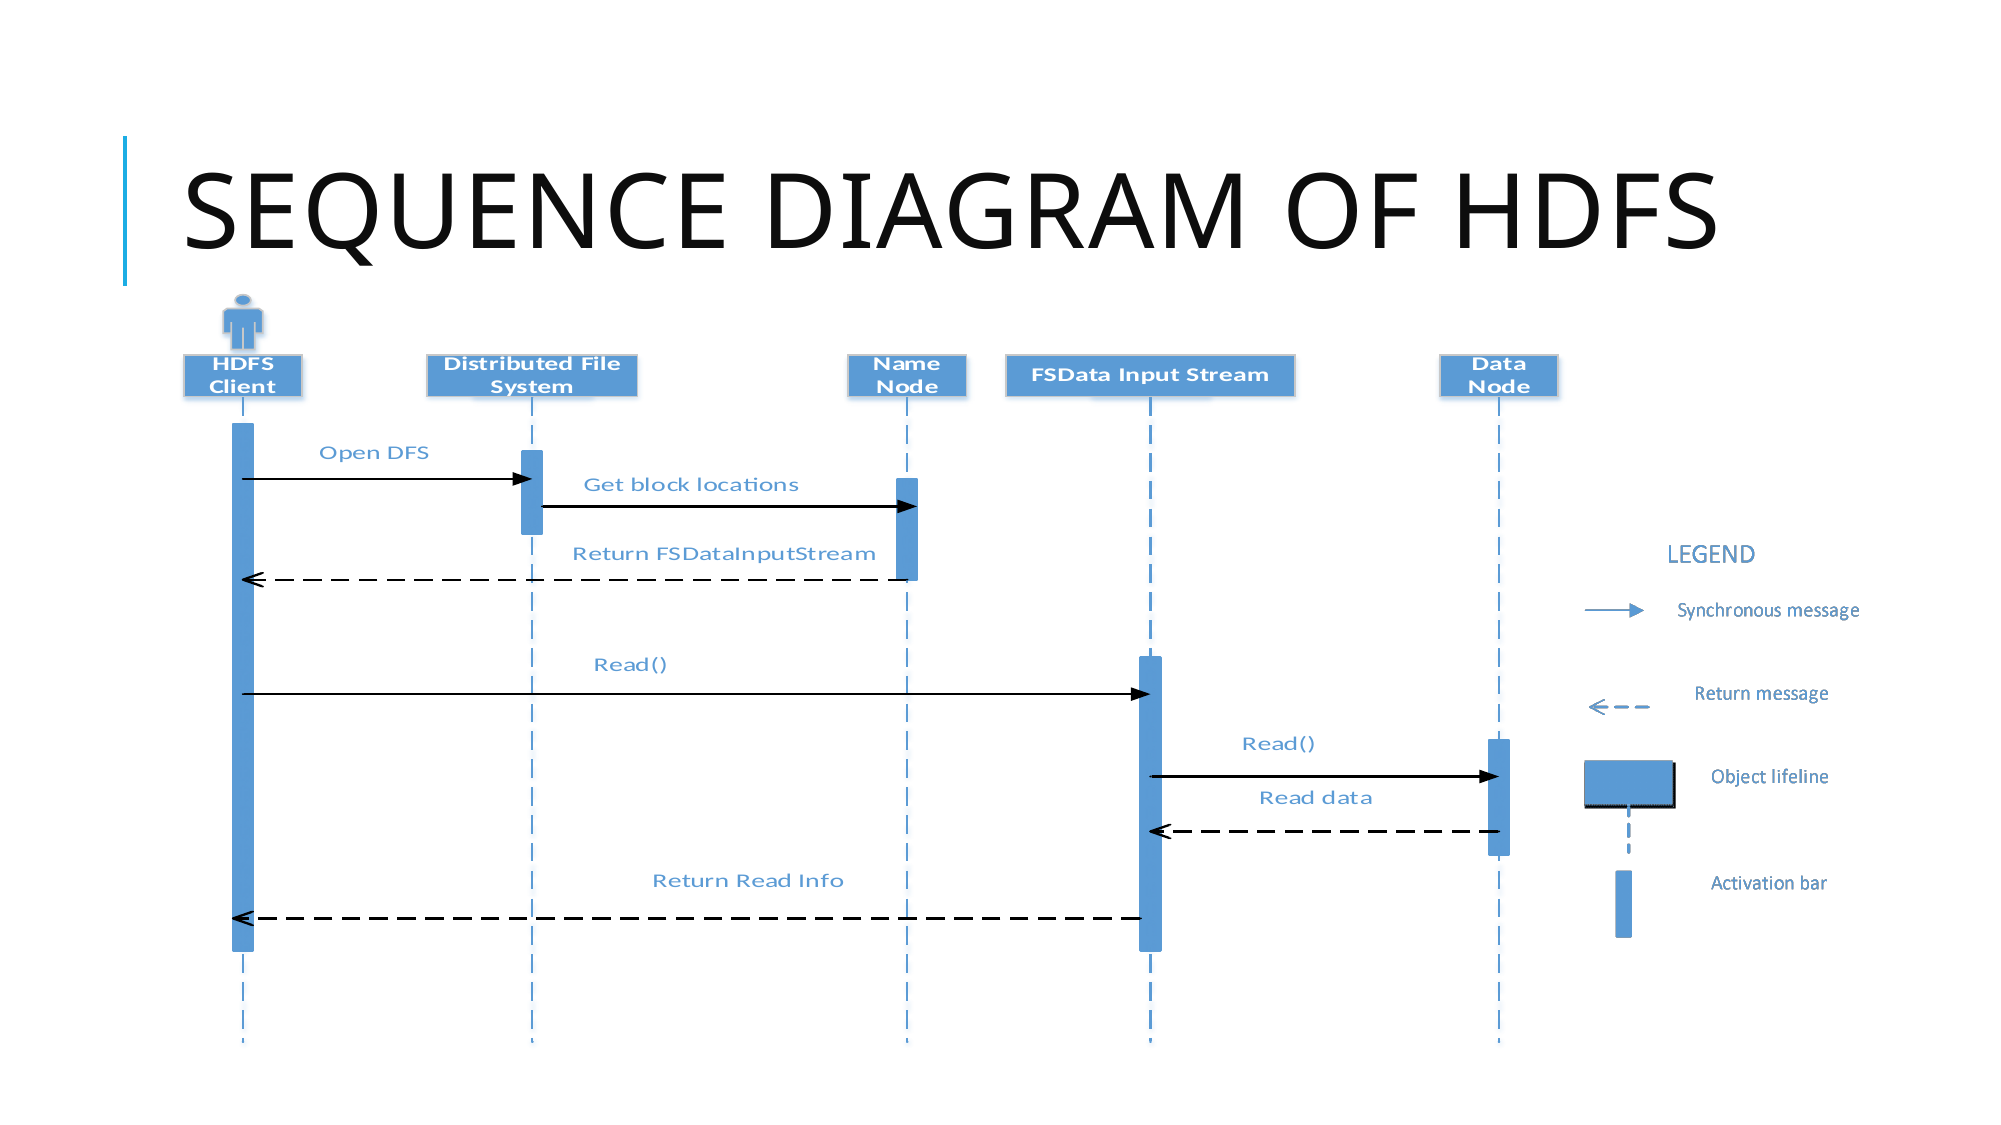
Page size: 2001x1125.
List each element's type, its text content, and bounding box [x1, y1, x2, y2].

picture [167, 288, 1874, 1052]
title Sequence diagram of HDFS [168, 96, 1763, 342]
